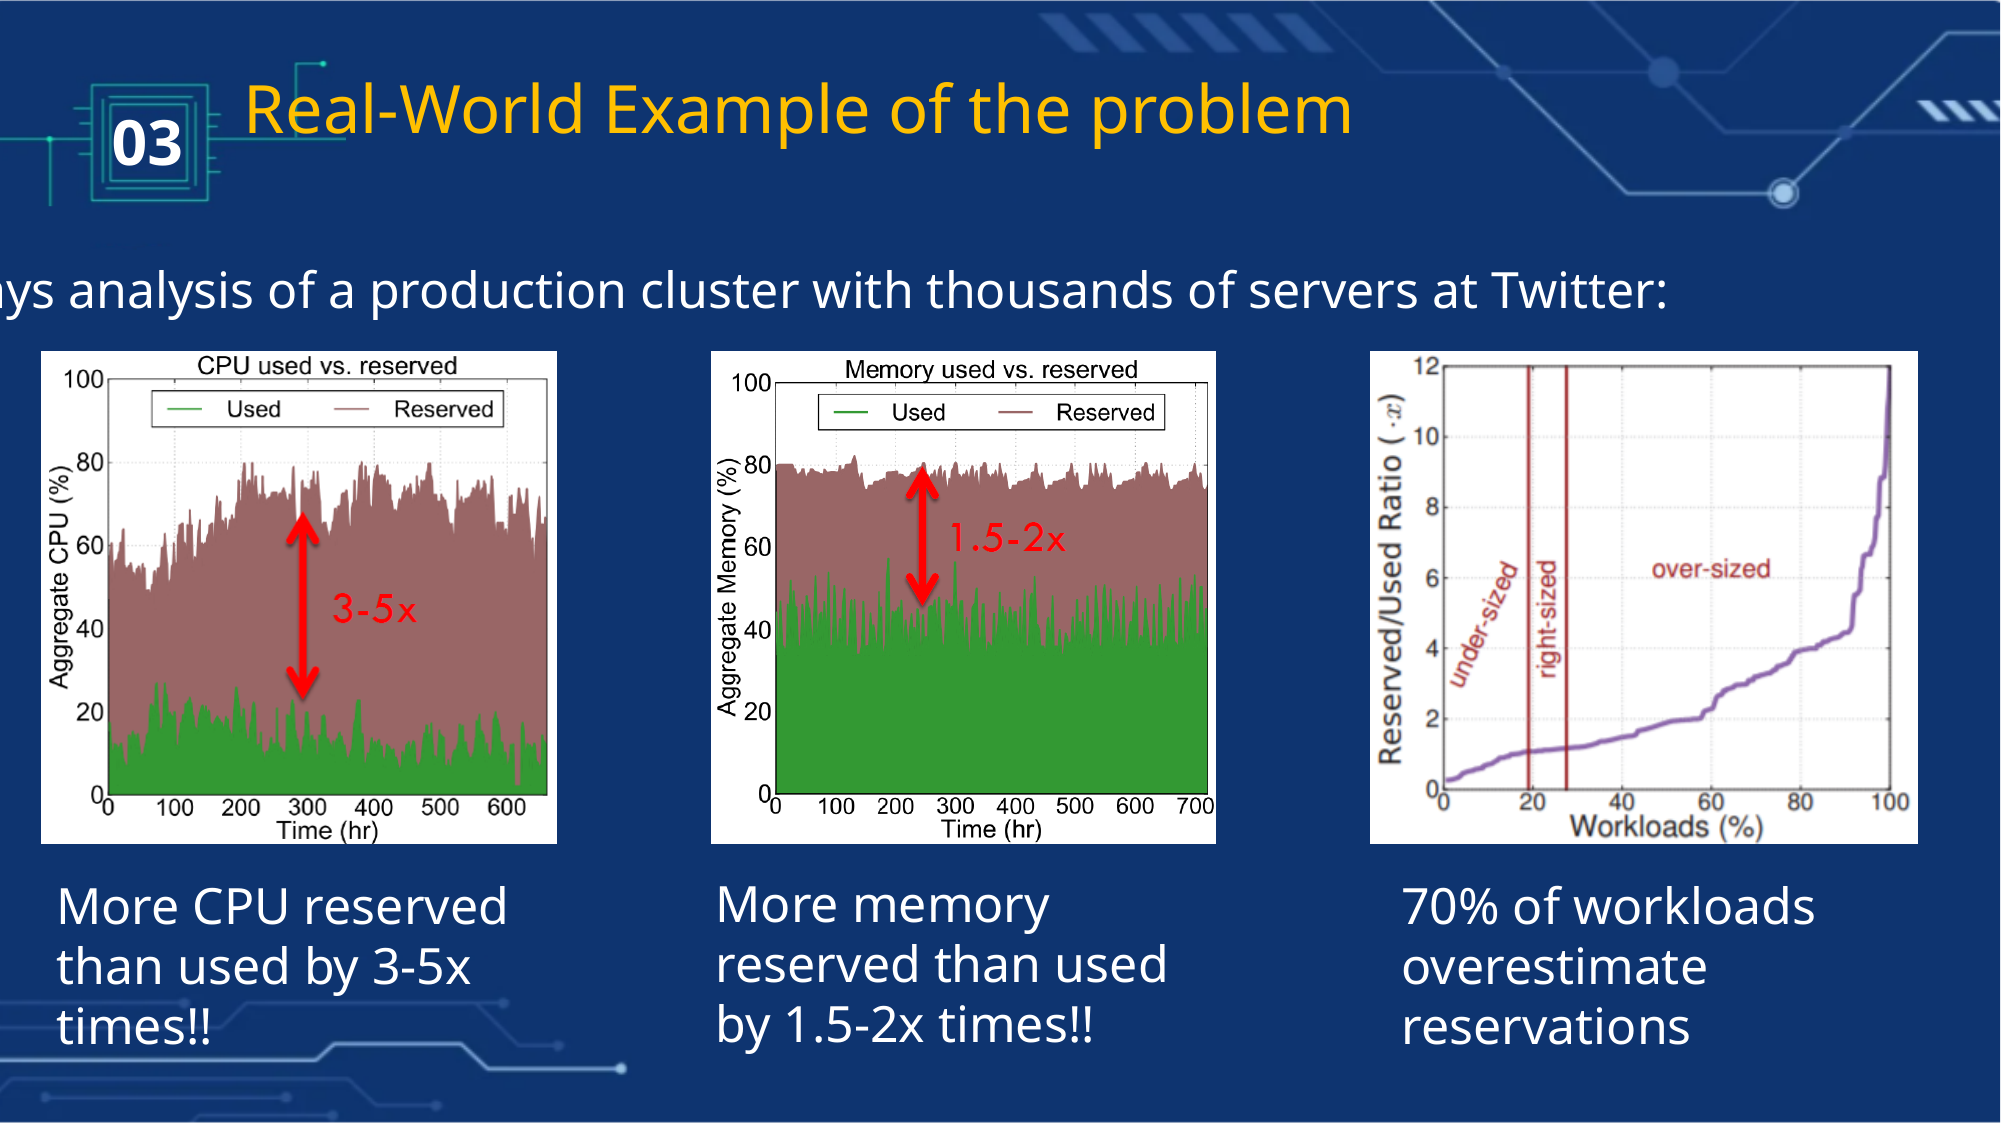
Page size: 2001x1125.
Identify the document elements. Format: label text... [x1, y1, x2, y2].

text_box Real-World Example of the problem [346, 59, 1372, 155]
text_box 30 days analysis of a production cluster with thousands of servers at Twitter: [0, 251, 1685, 327]
picture [0, 0, 2001, 1125]
text_box More memory reserved than used by 1.5-2x times!! [700, 864, 1216, 1060]
text_box More CPU reserved than used by 3-5x times!! [41, 867, 556, 1063]
text_box 70% of workloads overestimate reservations [1386, 867, 1902, 1063]
